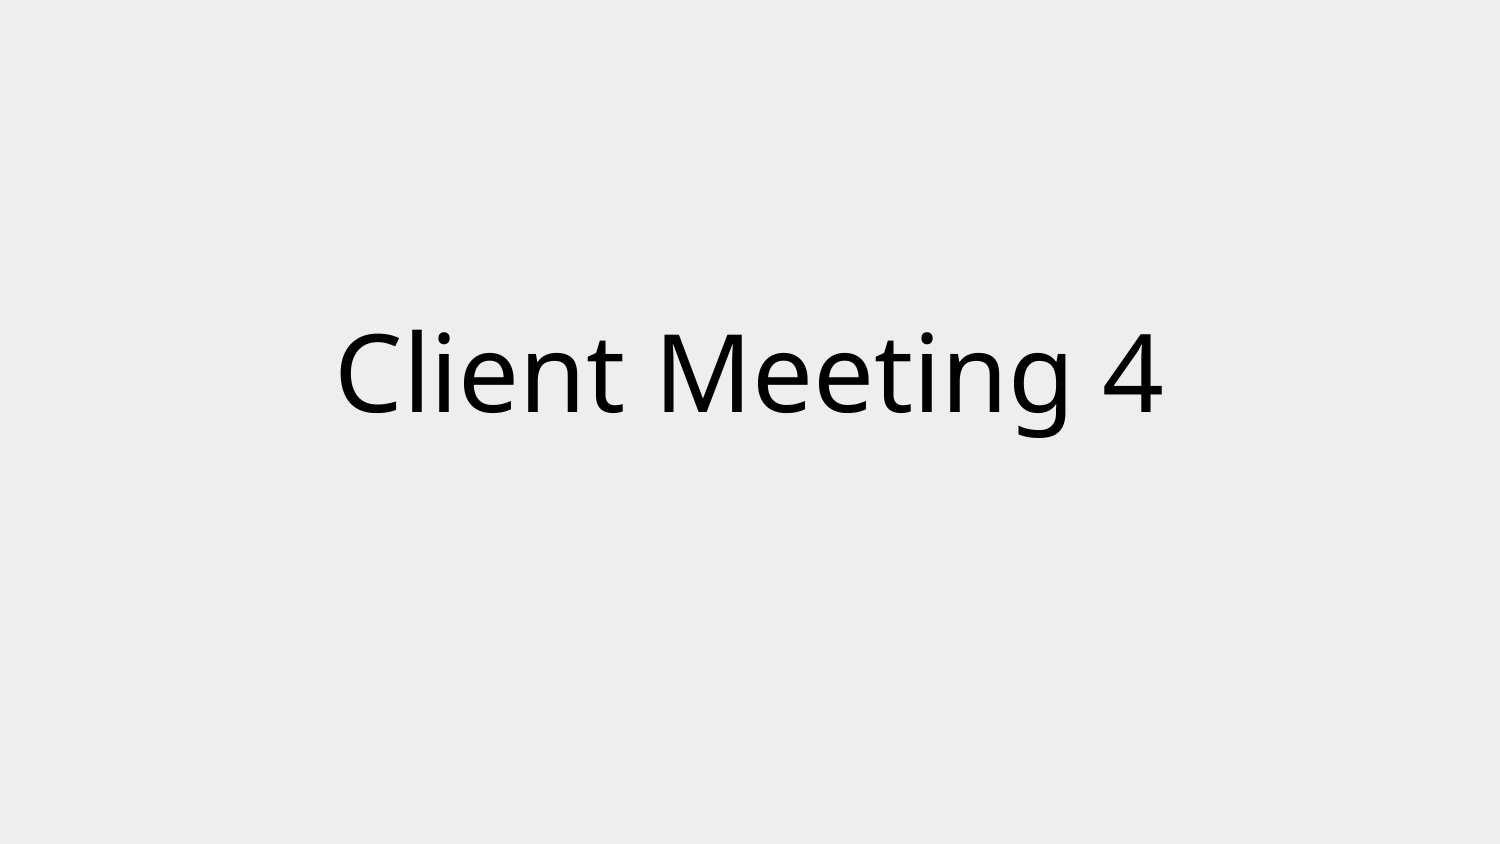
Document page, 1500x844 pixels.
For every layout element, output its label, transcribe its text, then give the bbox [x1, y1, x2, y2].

title Client Meeting 4 [51, 122, 1449, 459]
